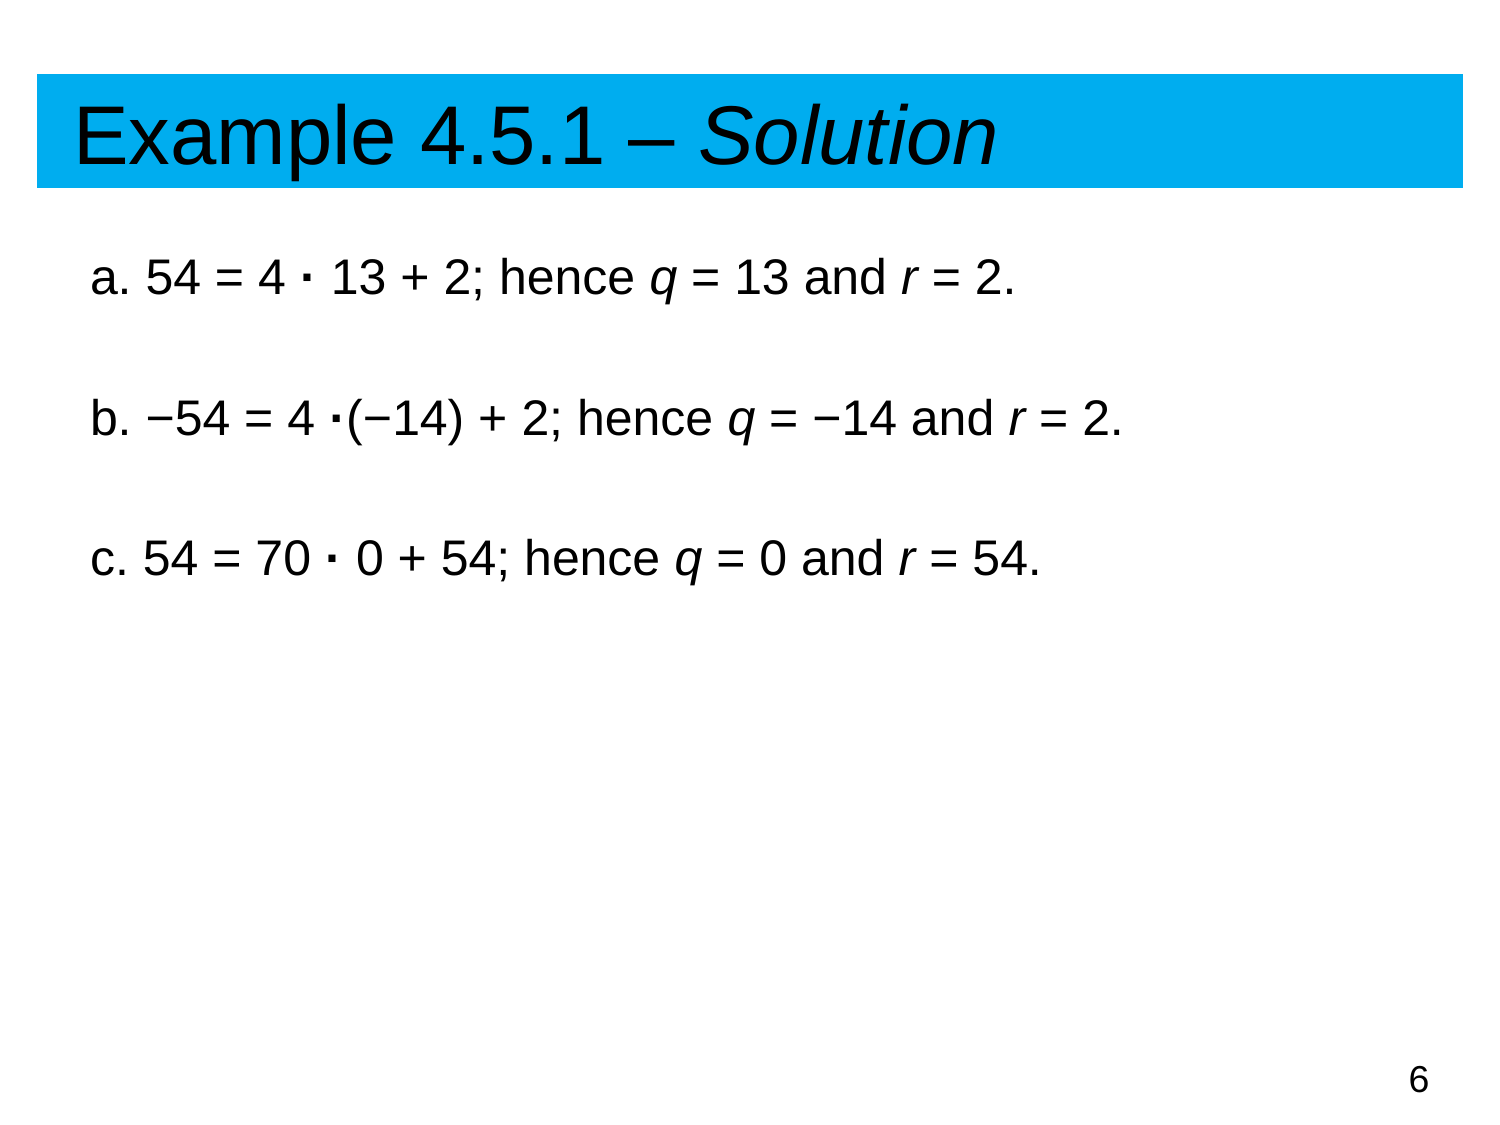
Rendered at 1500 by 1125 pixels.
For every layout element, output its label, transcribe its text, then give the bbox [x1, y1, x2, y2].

title Example 4.5.1 – Solution [58, 37, 1408, 225]
list a. 54 = 4 · 13 + 2; hence q = 13 and r = 2. b. −54 = 4 ·(−14) + 2; hence q = −14 and r = 2. c. 54 = 70 · 0 + 54; hence q = 0 and r = 54. [75, 237, 1425, 1038]
